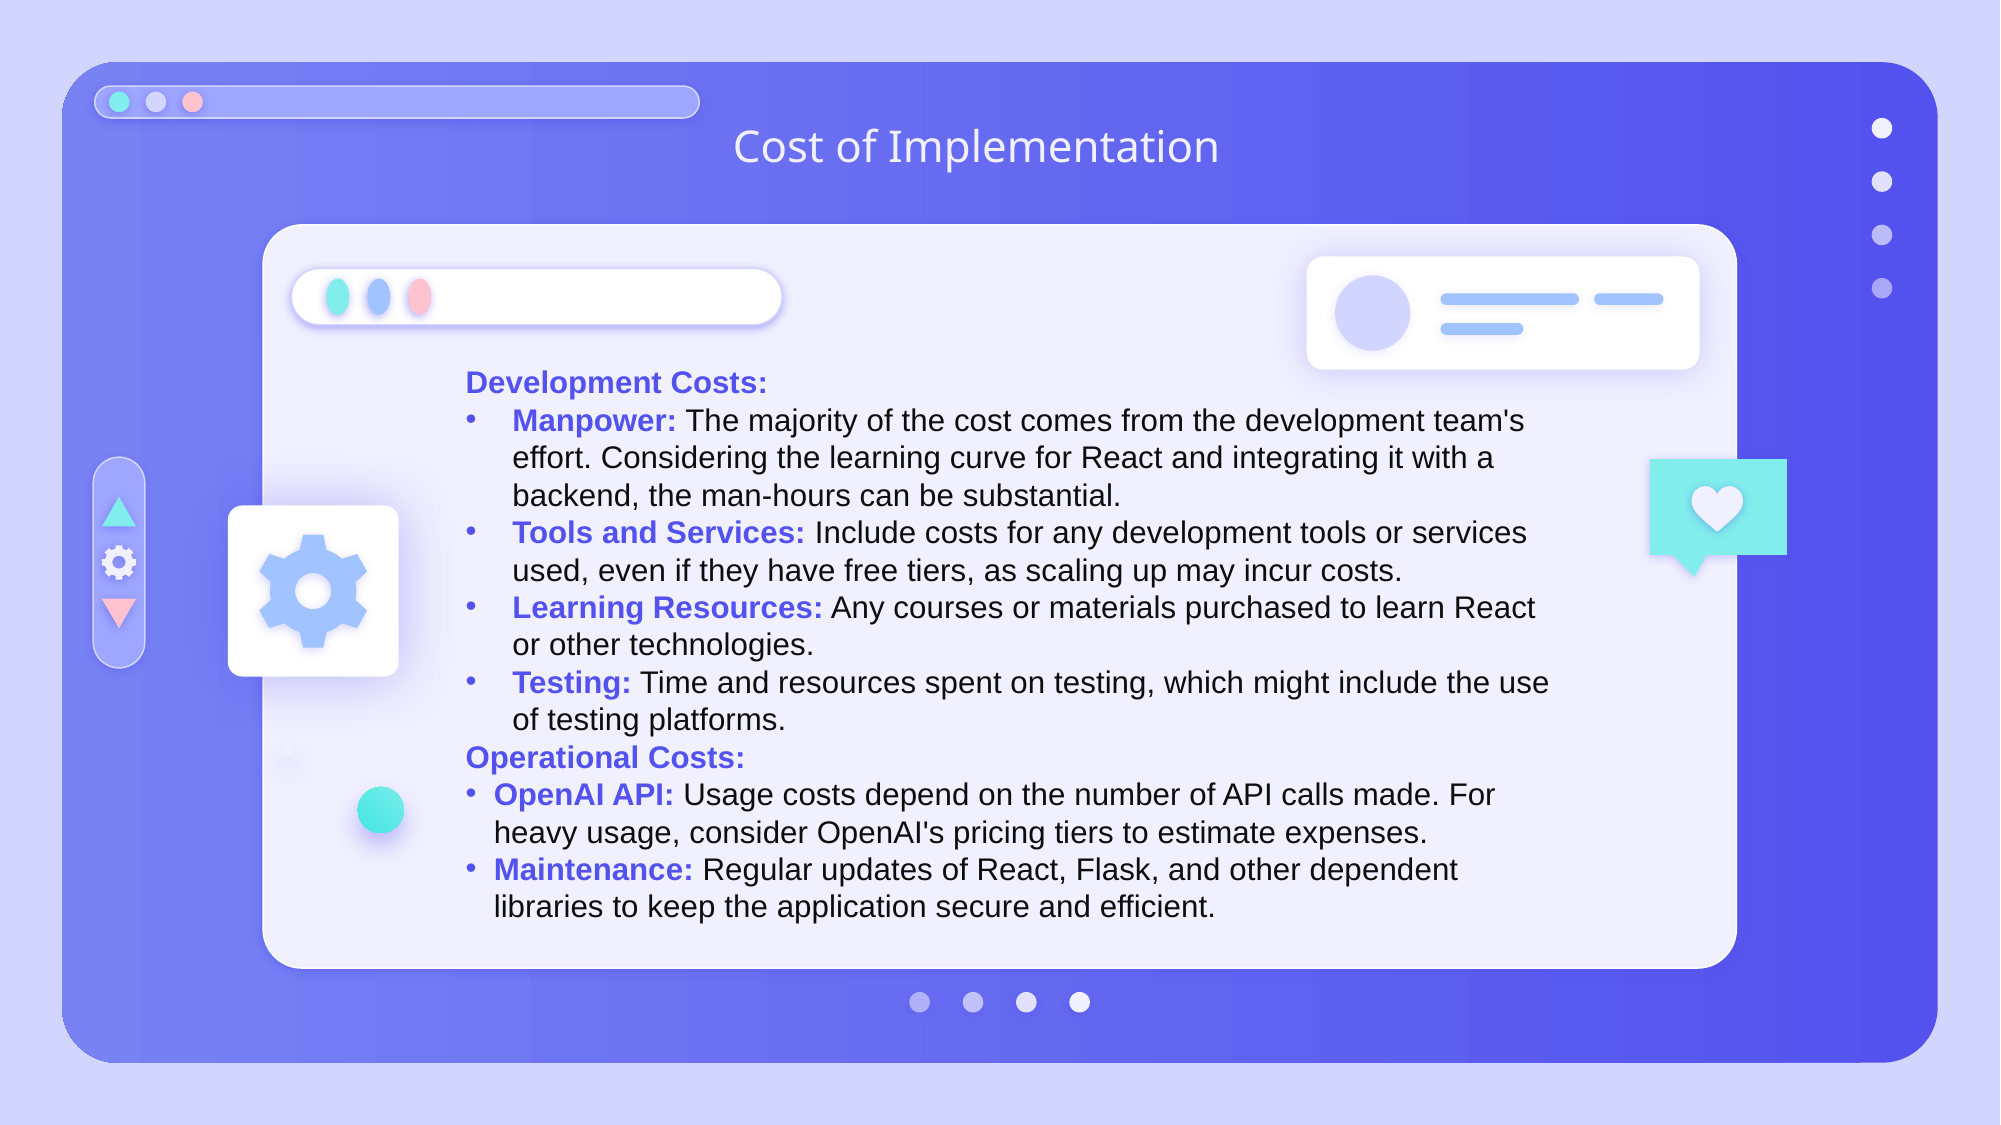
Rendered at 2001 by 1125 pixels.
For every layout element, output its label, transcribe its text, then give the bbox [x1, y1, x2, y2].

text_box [1306, 256, 1700, 370]
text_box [262, 224, 1737, 969]
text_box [1649, 458, 1788, 555]
text_box [101, 598, 137, 629]
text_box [279, 754, 416, 806]
text_box [101, 496, 137, 527]
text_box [227, 505, 399, 677]
text_box [101, 545, 137, 580]
text_box [93, 457, 145, 668]
subtitle Cost of Implementation [712, 123, 1287, 167]
